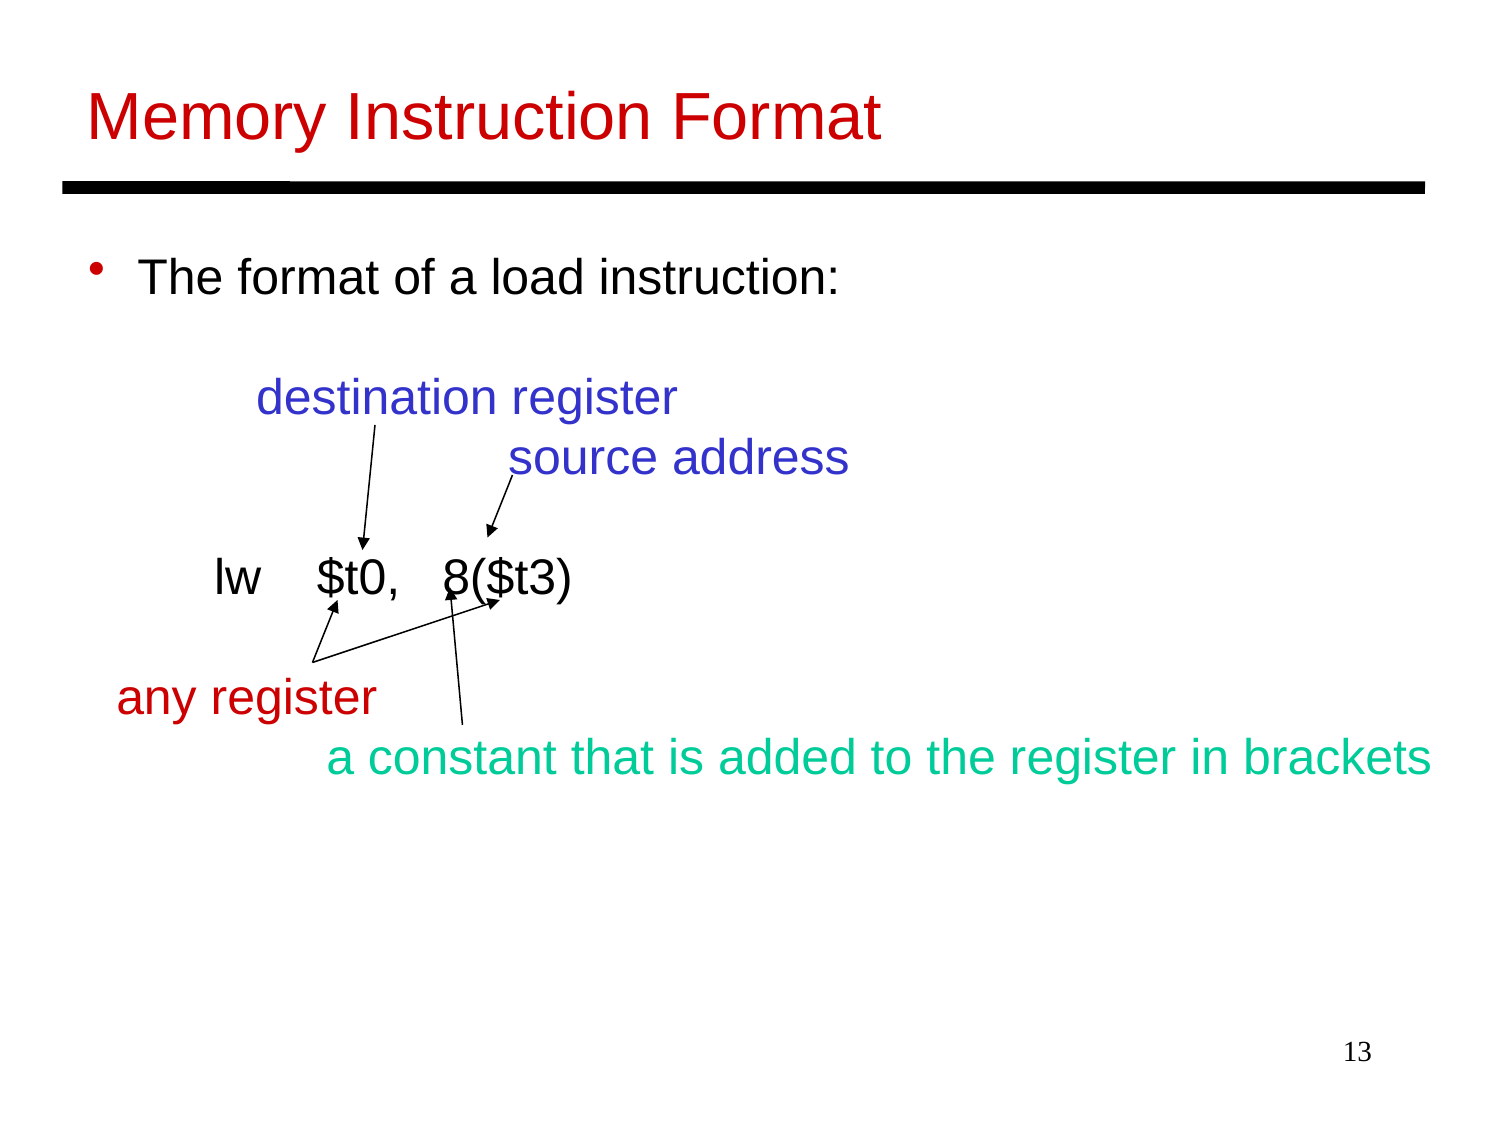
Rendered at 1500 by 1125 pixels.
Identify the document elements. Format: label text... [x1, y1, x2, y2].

text_box [486, 474, 513, 538]
text_box [444, 587, 463, 725]
text_box The format of a load instruction: destination register source address lw $t0, 8($t3) any register a constant that is added to the register in brackets [73, 237, 1448, 793]
slide_number 13 [1074, 1025, 1388, 1100]
text_box [357, 424, 376, 550]
text_box Memory Instruction Format [72, 65, 898, 160]
text_box [312, 600, 339, 662]
text_box [453, 598, 500, 616]
